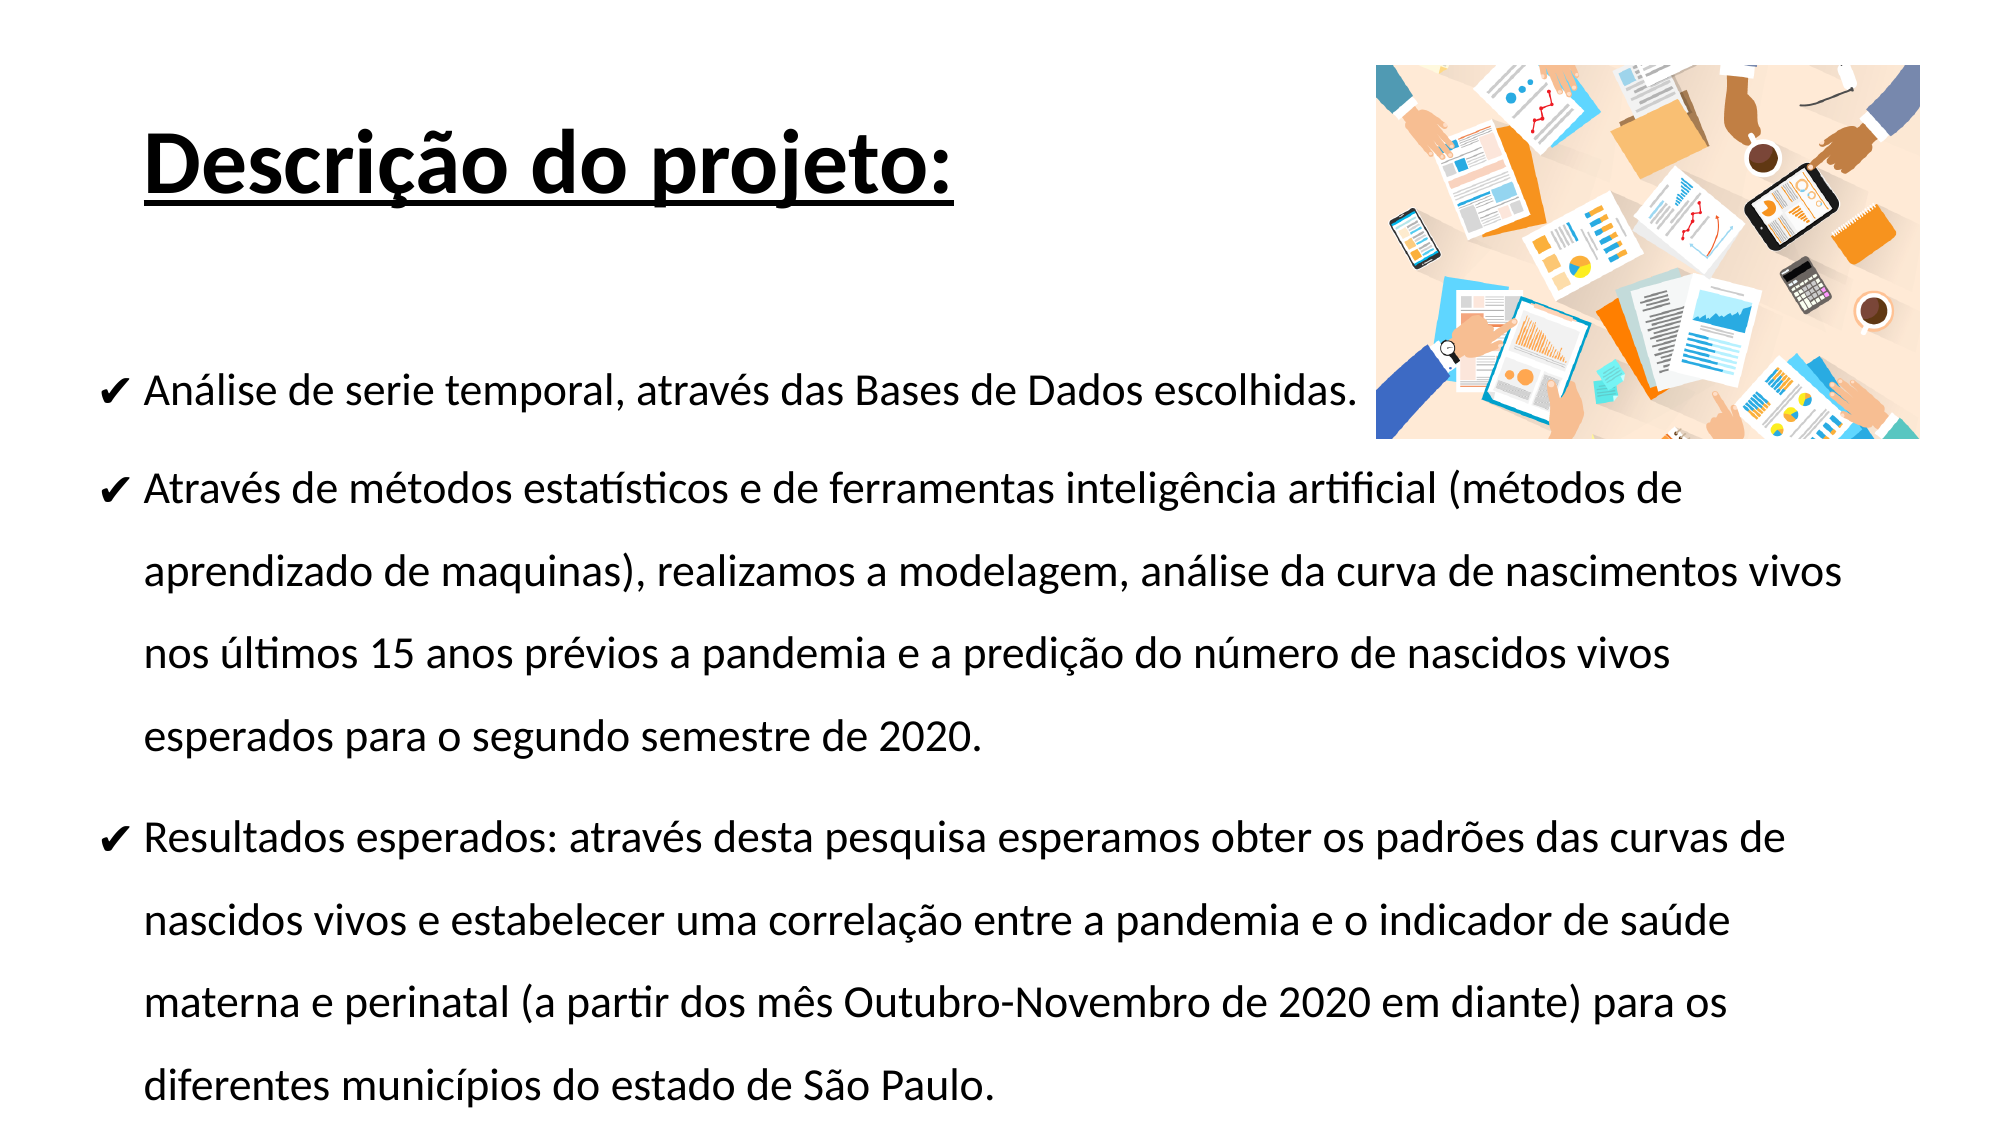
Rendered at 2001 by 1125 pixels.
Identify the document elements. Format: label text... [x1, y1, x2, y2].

text_box Através de métodos estatísticos e de ferramentas inteligência artificial (métodos de aprendizado de maquinas), realizamos a modelagem, análise da curva de nascimentos vivos nos últimos 15 anos prévios a pandemia e a predição do número de nascidos vivos esperados para o segundo semestre de 2020. Resultados esperados: através desta pesquisa esperamos obter os padrões das curvas de nascidos vivos e estabelecer uma correlação entre a pandemia e o indicador de saúde materna e perinatal (a partir dos mês Outubro-Novembro de 2020 em diante) para os diferentes municípios do estado de São Paulo. [81, 423, 1874, 1117]
picture [1376, 65, 1921, 439]
title Descrição do projeto: [128, 60, 999, 268]
text_box Análise de serie temporal, através das Bases de Dados escolhidas. [81, 324, 1371, 423]
